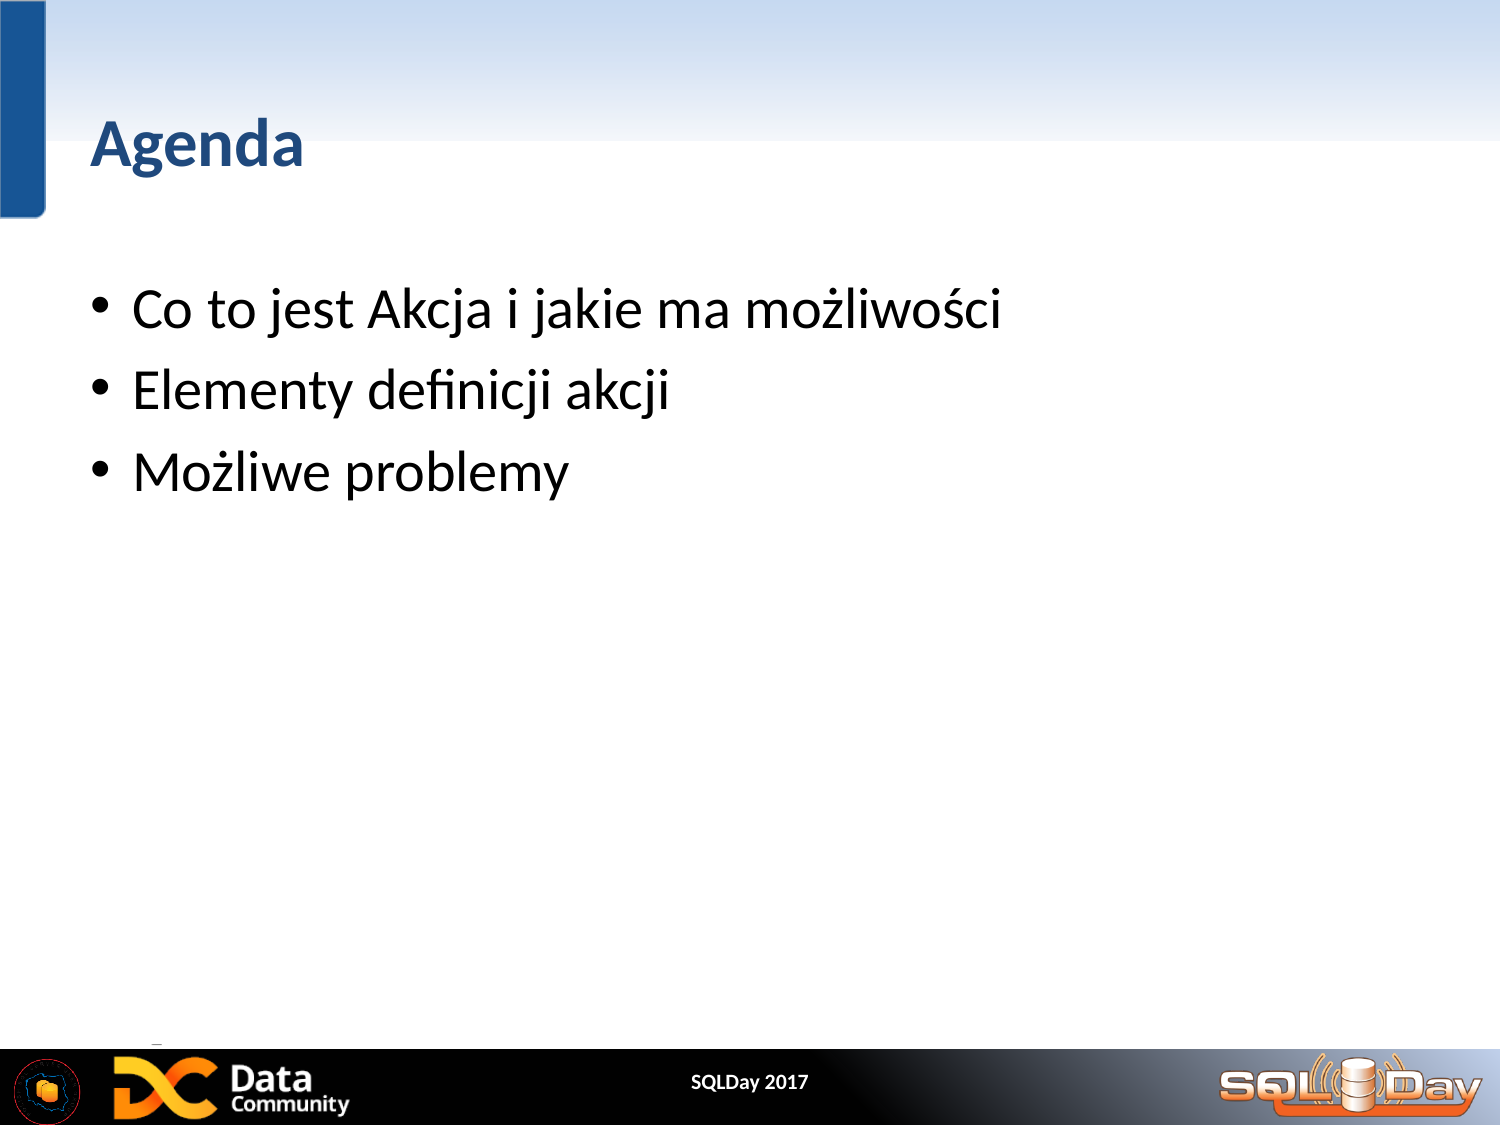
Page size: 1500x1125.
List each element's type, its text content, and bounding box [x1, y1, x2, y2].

picture [12, 1057, 81, 1125]
list Co to jest Akcja i jakie ma możliwości Elementy definicji akcji Możliwe problemy [75, 262, 1425, 1005]
picture [1219, 1053, 1483, 1117]
picture [92, 1044, 378, 1125]
picture [0, 0, 46, 219]
title Agenda [75, 45, 1425, 233]
